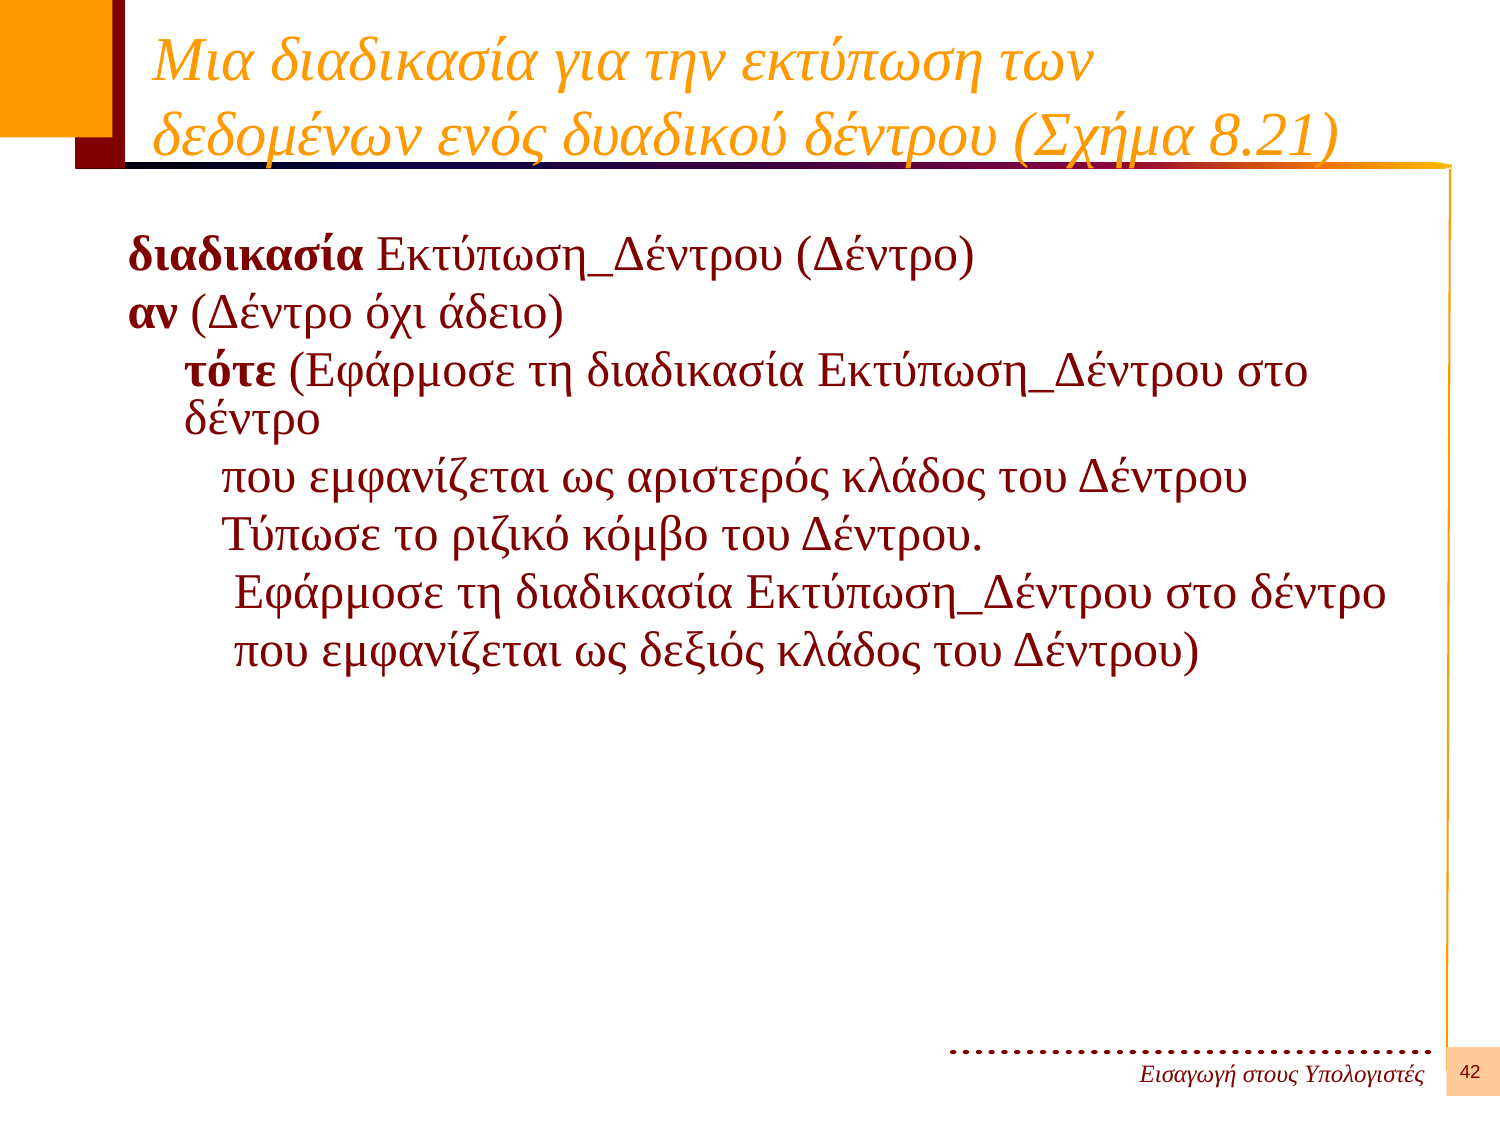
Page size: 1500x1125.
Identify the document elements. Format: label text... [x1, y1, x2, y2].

picture [1425, 162, 1452, 169]
picture [125, 162, 137, 169]
title Μια διαδικασία για την εκτύπωση των δεδομένων ενός δυαδικού δέντρου (Σχήμα 8.21) [137, 31, 1425, 175]
list διαδικασία Εκτύπωση_Δέντρου (Δέντρο) αν (Δέντρο όχι άδειο) τότε (Εφάρμοσε τη διαδικασία Εκτύπωση_Δέντρου στο δέντρο που εμφανίζεται ως αριστερός κλάδος του Δέντρου Τύπωσε το ριζικό κόμβο του Δέντρου. Εφάρμοσε τη διαδικασία Εκτύπωση_Δέντρου στο δέντρο που εμφανίζεται ως δεξιός κλάδος του Δέντρου) [112, 224, 1425, 1012]
